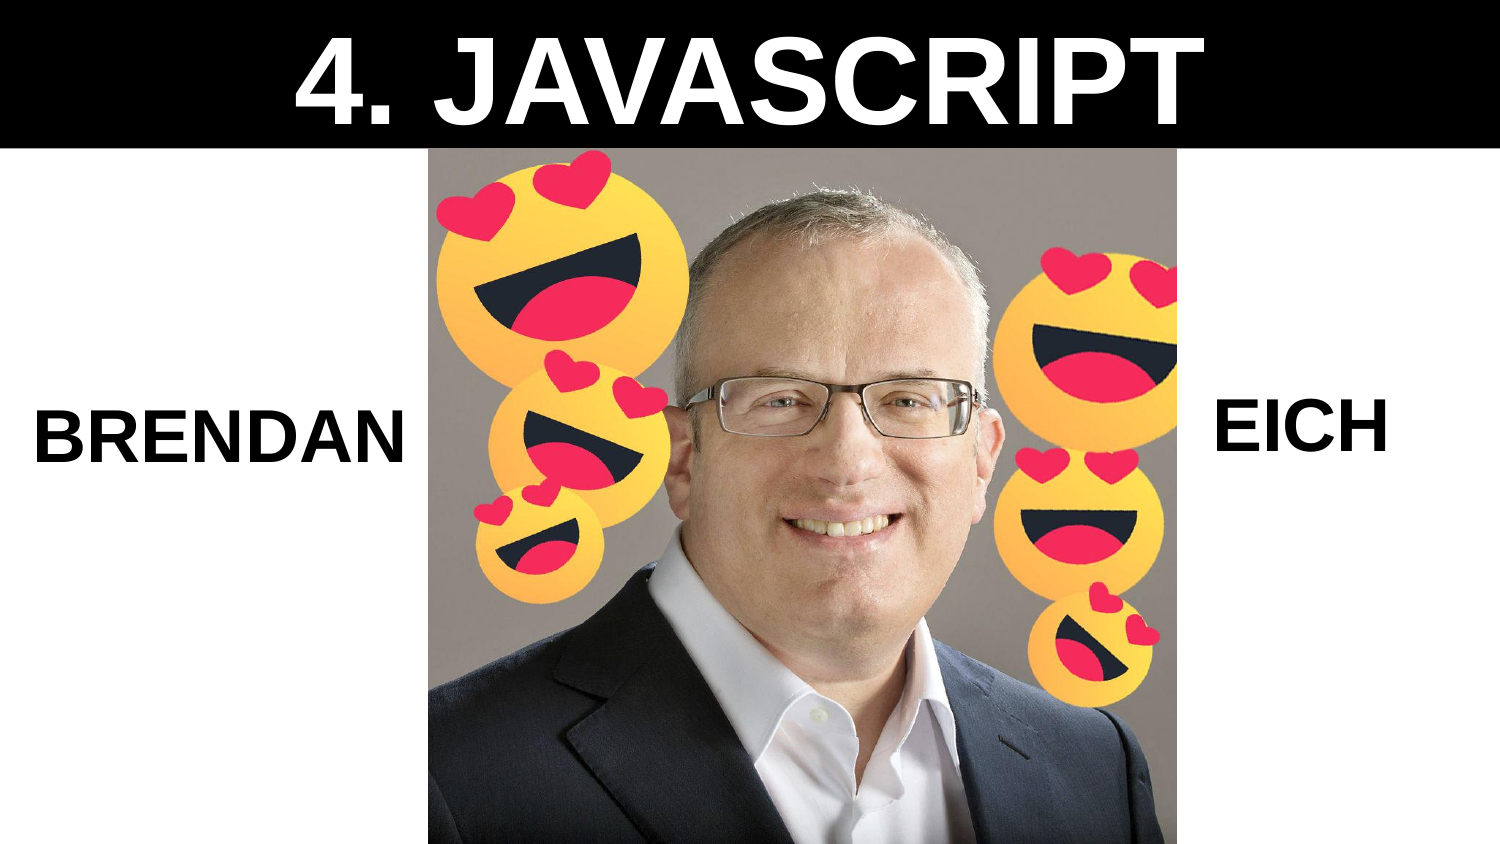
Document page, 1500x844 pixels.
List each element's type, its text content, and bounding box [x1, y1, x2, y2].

text_box BRENDAN [17, 372, 423, 461]
text_box 4. JAVASCRIPT [0, 0, 1500, 149]
picture [428, 148, 1177, 844]
text_box EICH [1181, 377, 1483, 466]
